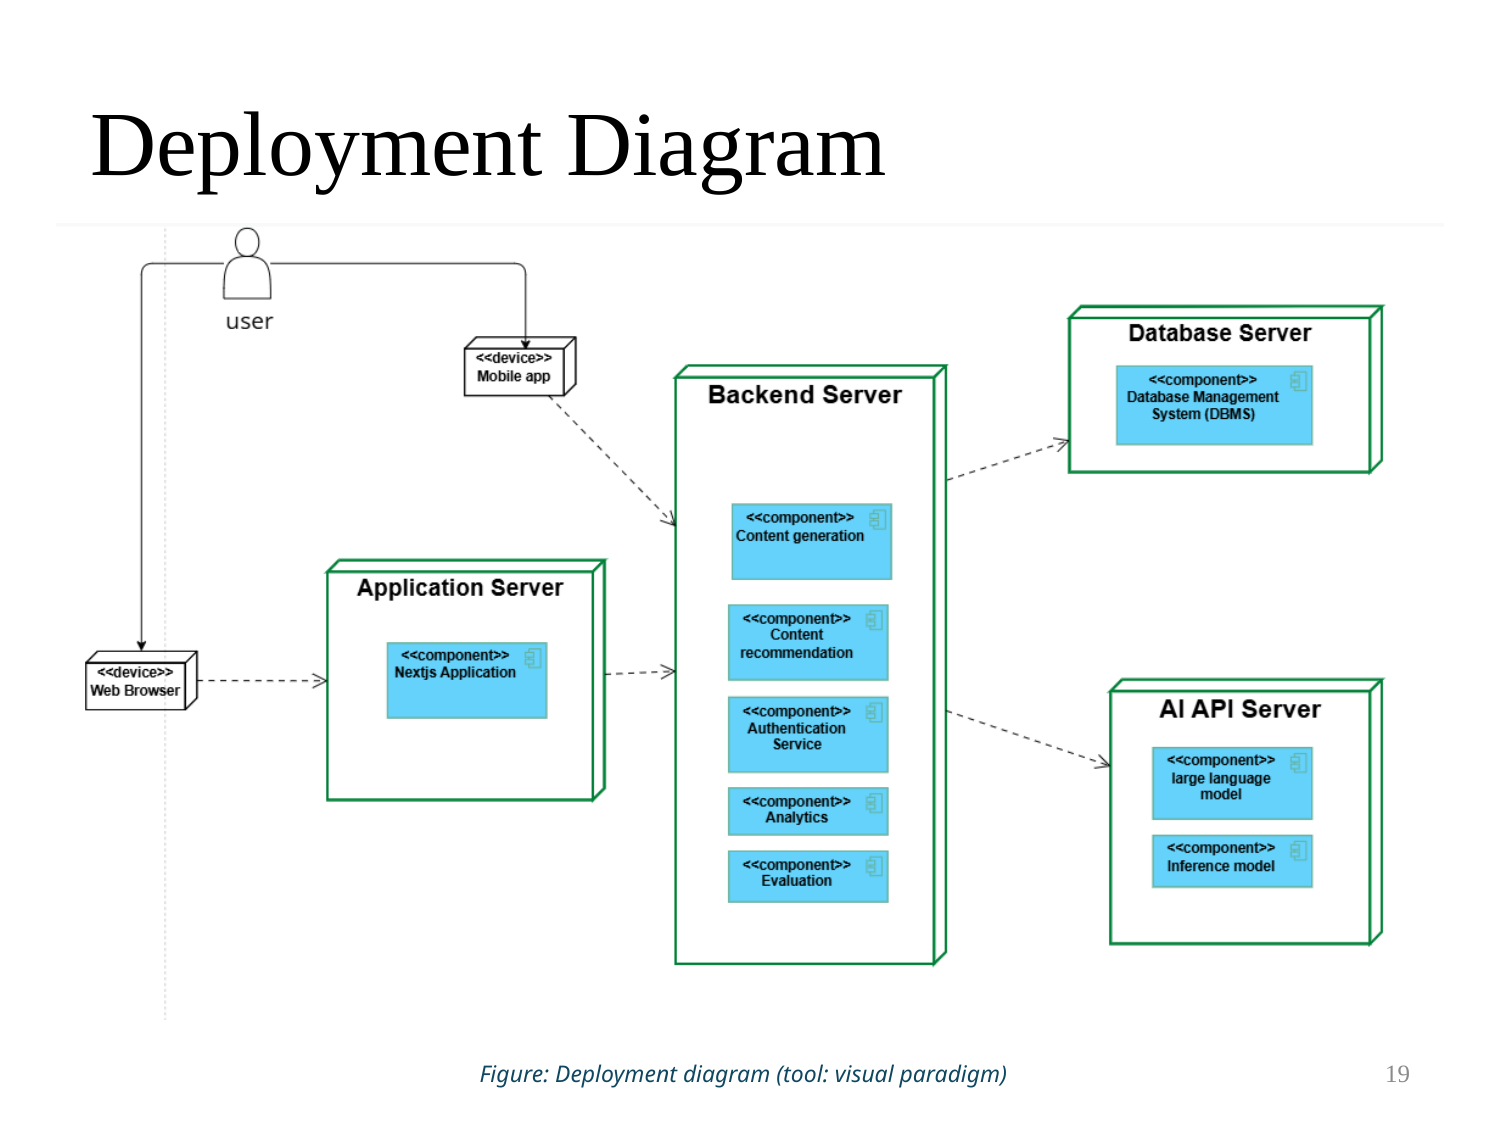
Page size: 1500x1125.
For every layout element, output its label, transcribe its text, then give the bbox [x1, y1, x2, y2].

text_box Figure: Deployment diagram (tool: visual paradigm) [464, 1050, 1036, 1095]
picture [55, 223, 1444, 1021]
title Deployment Diagram [75, 45, 1425, 222]
slide_number 19 [1074, 1042, 1425, 1103]
